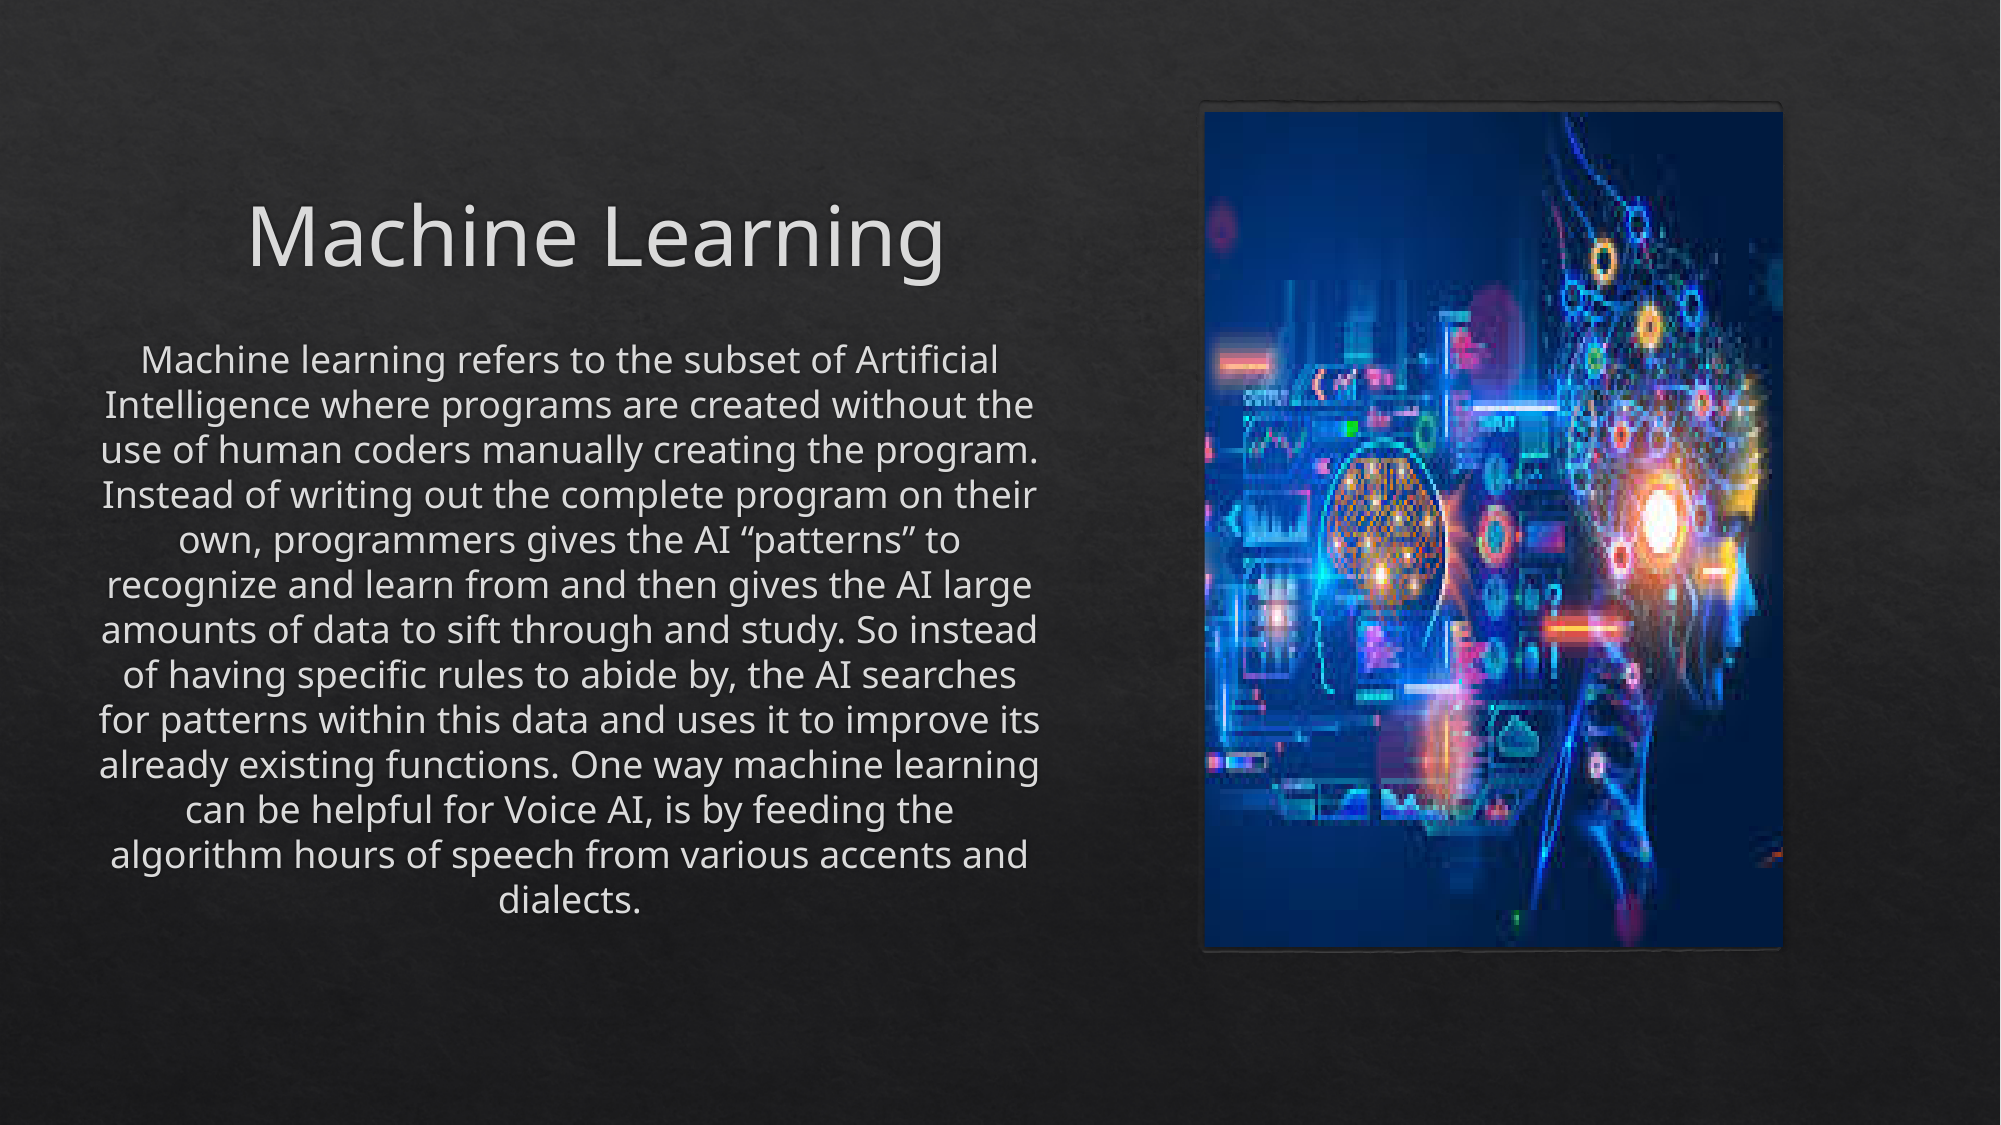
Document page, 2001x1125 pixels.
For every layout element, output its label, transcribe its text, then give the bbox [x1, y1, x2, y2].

title Machine Learning [137, 75, 1057, 291]
picture [1196, 99, 1785, 954]
list Machine learning refers to the subset of Artificial Intelligence where programs are created without the use of human coders manually creating the program. Instead of writing out the complete program on their own, programmers gives the AI “patterns” to recognize and learn from and then gives the AI large amounts of data to sift through and study. So instead of having specific rules to abide by, the AI searches for patterns within this data and uses it to improve its already existing functions. One way machine learning can be helpful for Voice AI, is by feeding the algorithm hours of speech from various accents and dialects. [83, 328, 1057, 985]
